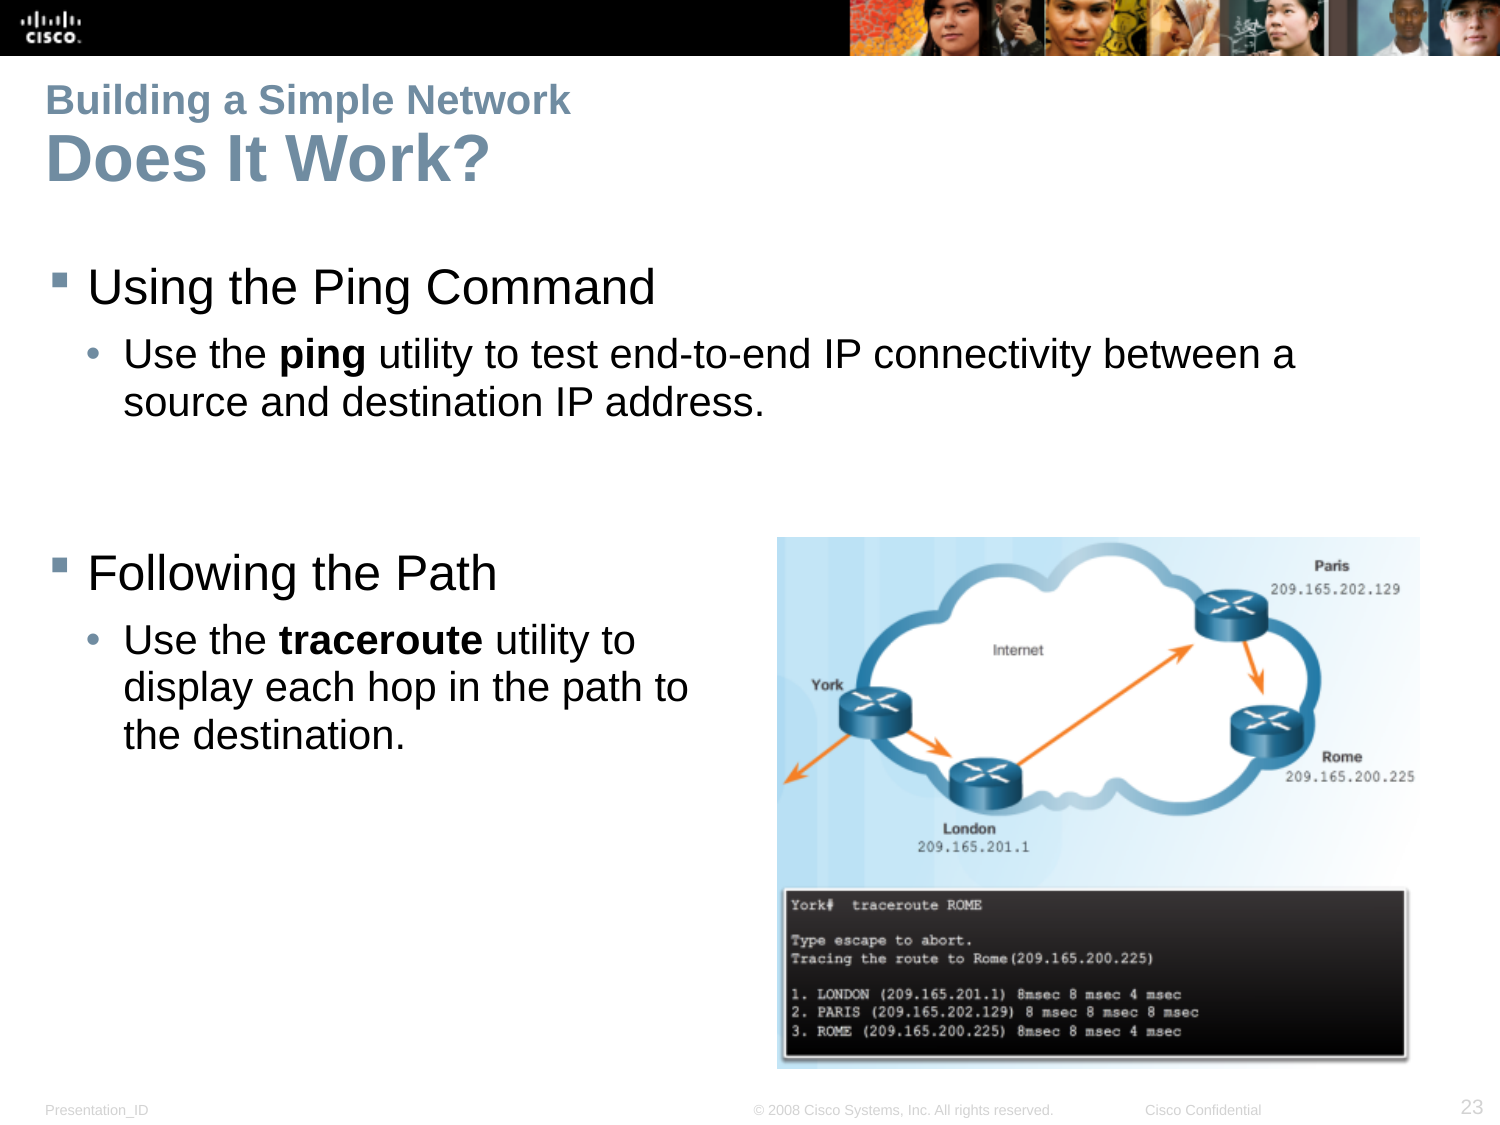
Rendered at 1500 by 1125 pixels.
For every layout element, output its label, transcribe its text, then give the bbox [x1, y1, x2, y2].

text_box Following the Path Use the traceroute utility to display each hop in the path to the destination. [34, 537, 729, 1044]
title Building a Simple Network Does It Work? [31, 64, 1471, 203]
picture [776, 537, 1420, 1070]
picture [0, 0, 1500, 56]
list Using the Ping Command Use the ping utility to test end-to-end IP connectivity between a source and destination IP address. [34, 252, 1423, 1061]
